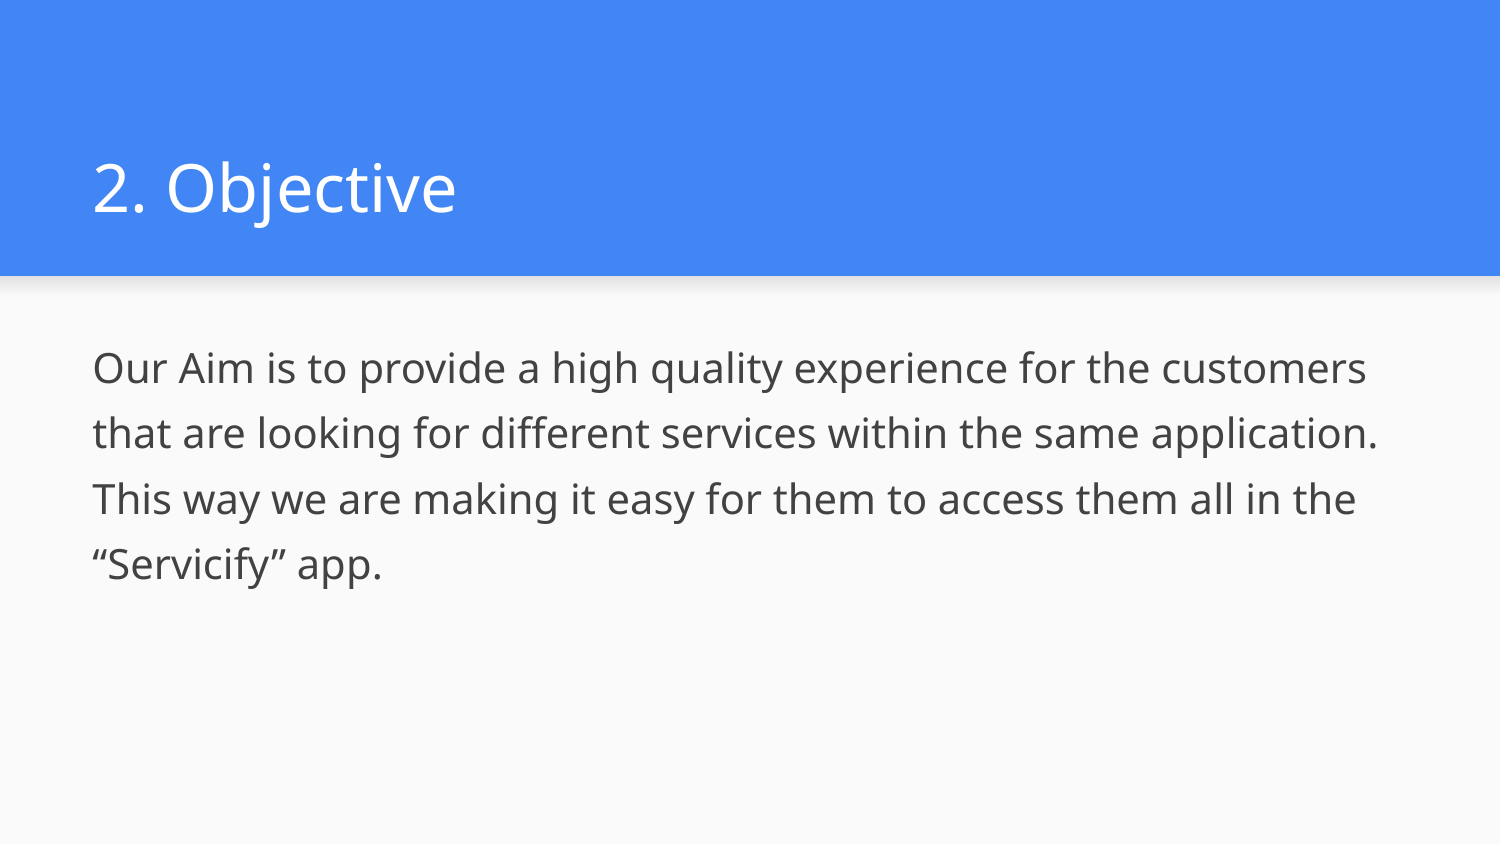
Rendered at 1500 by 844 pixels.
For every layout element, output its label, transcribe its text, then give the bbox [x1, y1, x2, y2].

list Our Aim is to provide a high quality experience for the customers that are looking for different services within the same application. This way we are making it easy for them to access them all in the “Servicify” app. [77, 314, 1427, 760]
title 2. Objective [77, 121, 1427, 248]
